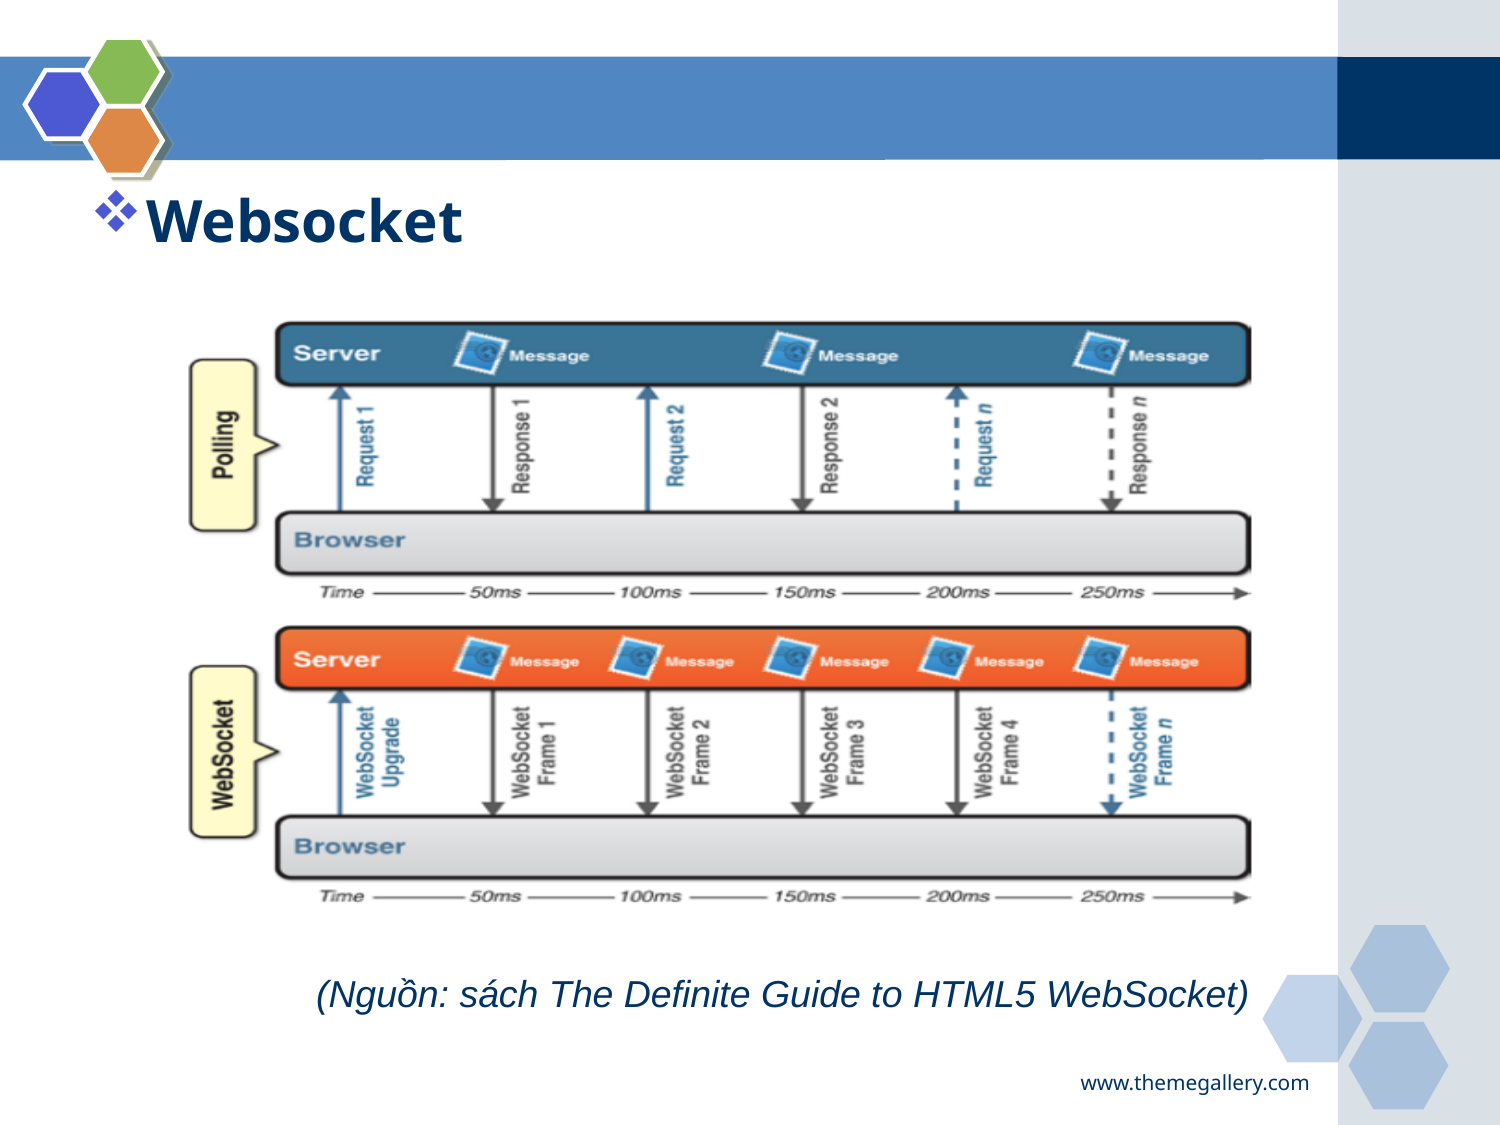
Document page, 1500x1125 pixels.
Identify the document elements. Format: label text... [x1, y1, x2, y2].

footer www.themegallery.com [849, 1062, 1325, 1101]
text_box (Nguồn: sách The Definite Guide to HTML5 WebSocket) [301, 962, 1265, 1068]
picture [187, 299, 1272, 917]
list Websocket [75, 176, 1425, 1038]
